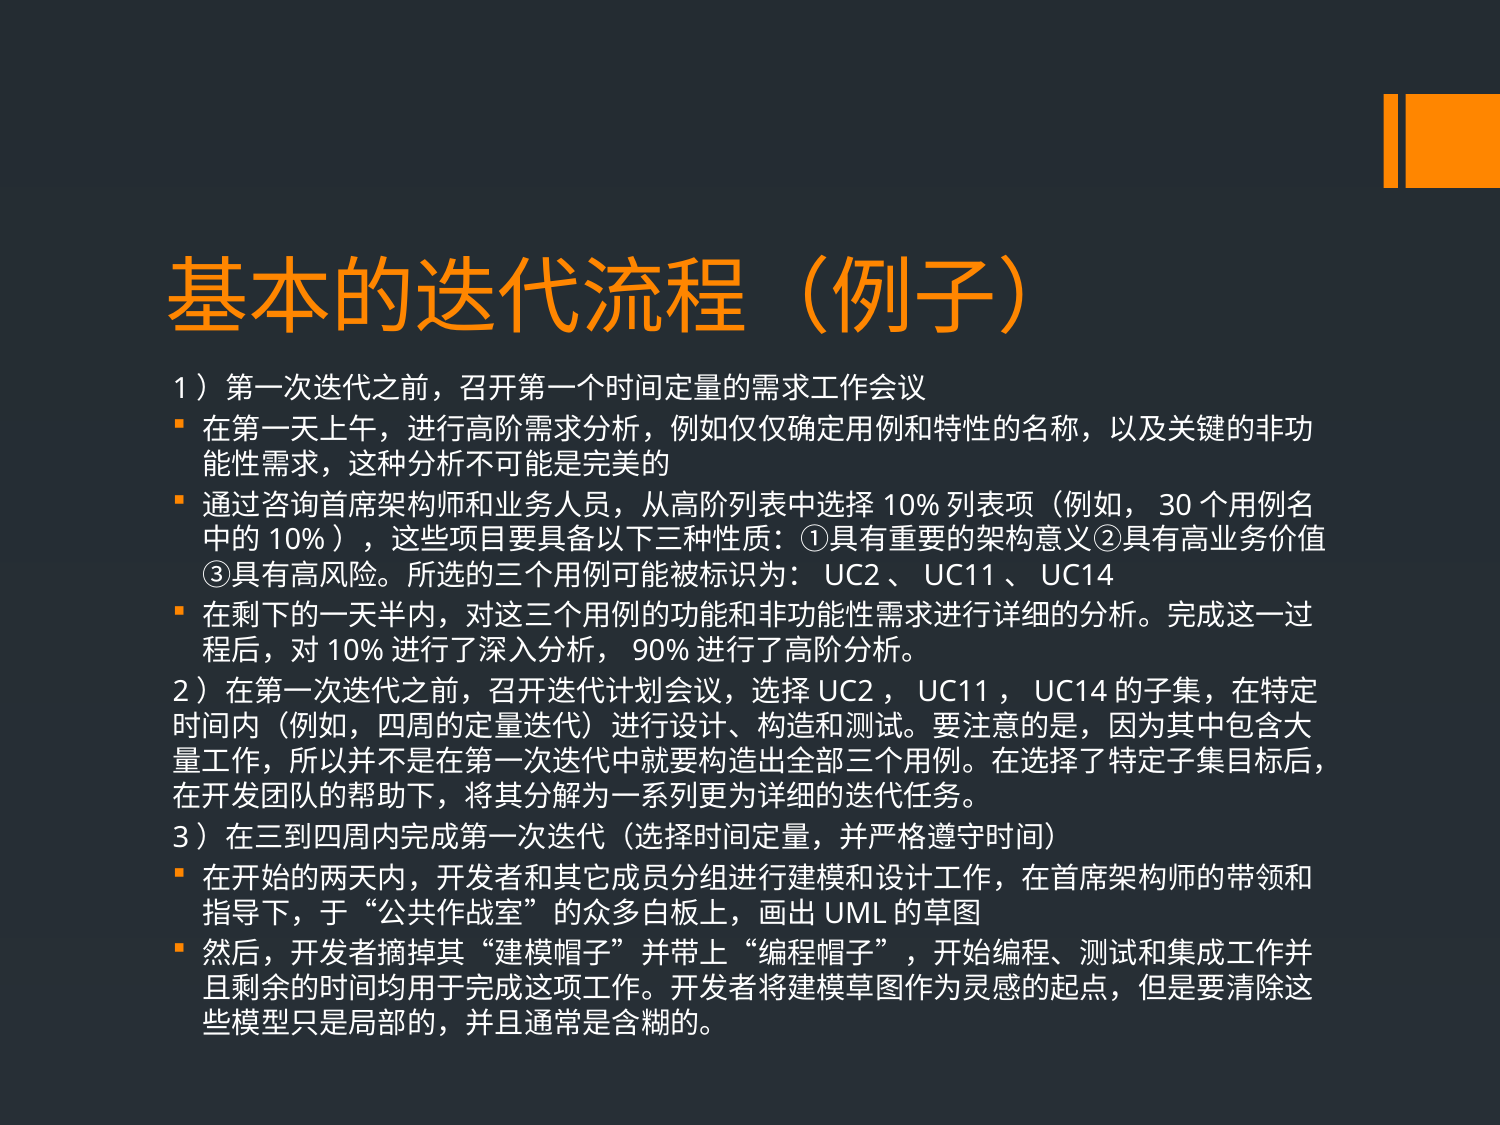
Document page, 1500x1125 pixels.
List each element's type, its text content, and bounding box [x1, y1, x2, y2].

title 基本的迭代流程（例子） [150, 160, 1350, 351]
list 1）第一次迭代之前，召开第一个时间定量的需求工作会议 在第一天上午，进行高阶需求分析，例如仅仅确定用例和特性的名称，以及关键的非功能性需求，这种分析不可能是完美的 通过咨询首席架构师和业务人员，从高阶列表中选择10%列表项（例如，30个用例名中的10%），这些项目要具备以下三种性质：①具有重要的架构意义②具有高业务价值③具有高风险。所选的三个用例可能被标识为：UC2、UC11、UC14 在剩下的一天半内，对这三个用例的功能和非功能性需求进行详细的分析。完成这一过程后，对10%进行了深入分析，90%进行了高阶分析。 2）在第一次迭代之前，召开迭代计划会议，选择UC2，UC11，UC14的子集，在特定时间内（例如，四周的定量迭代）进行设计、构造和测试。要注意的是，因为其中包含大量工作，所以并不是在第一次迭代中就要构造出全部三个用例。在选择了特定子集目标后，在开发团队的帮助下，将其分解为一系列更为详细的迭代任务。 3）在三到四周内完成第一次迭代（选择时间定量，并严格遵守时间） 在开始的两天内，开发者和其它成员分组进行建模和设计工作，在首席架构师的带领和指导下，于“公共作战室”的众多白板上，画出UML的草图 然后，开发者摘掉其“建模帽子”并带上“编程帽子”，开始编程、测试和集成工作并且剩余的时间均用于完成这项工作。开发者将建模草图作为灵感的起点，但是要清除这些模型只是局部的，并且通常是含糊的。 [150, 361, 1350, 943]
